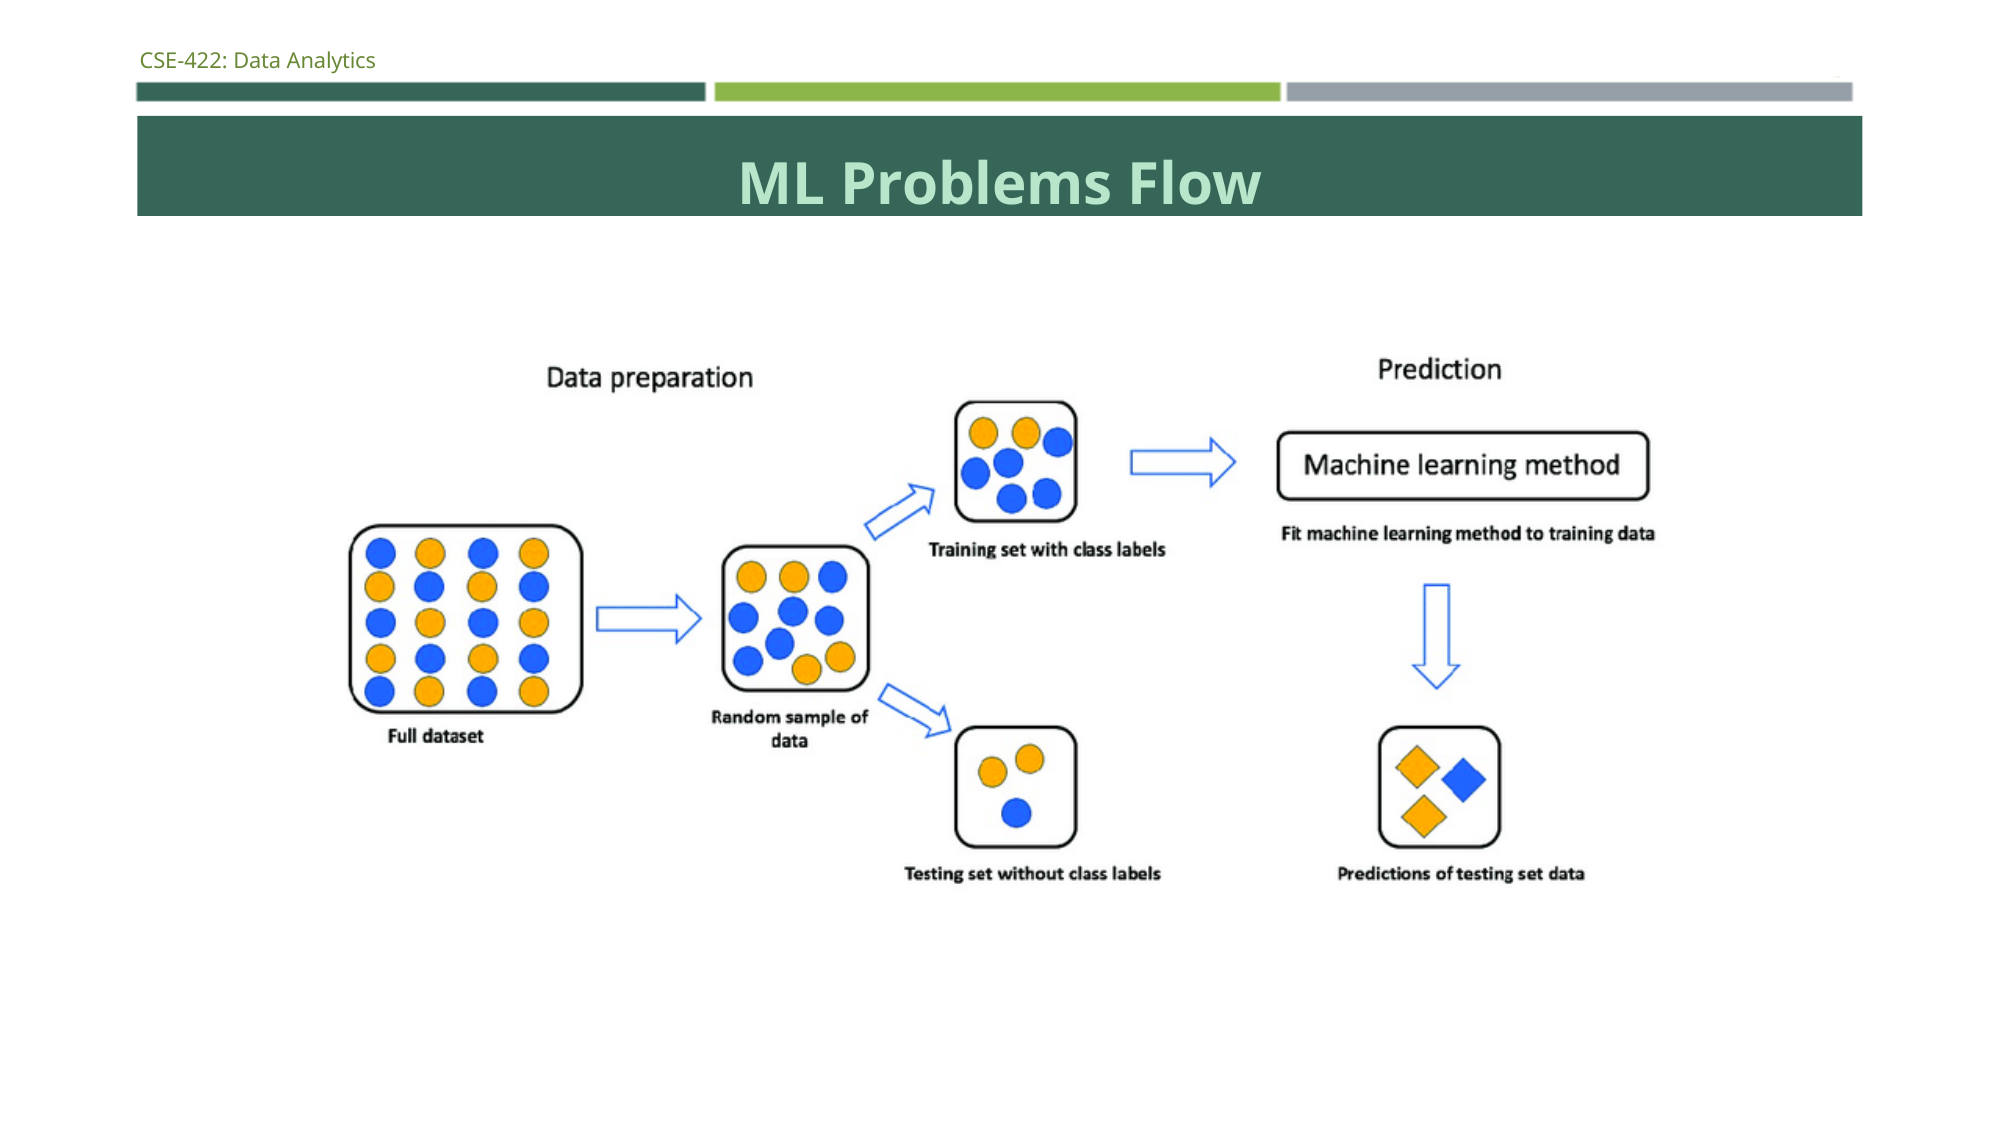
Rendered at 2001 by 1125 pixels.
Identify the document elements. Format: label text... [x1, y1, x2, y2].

text_box CSE-422: Data Analytics [137, 44, 824, 74]
picture [122, 76, 1863, 109]
picture [335, 347, 1665, 895]
text_box ML Problems Flow [137, 115, 1863, 216]
text_box [163, 294, 1800, 400]
